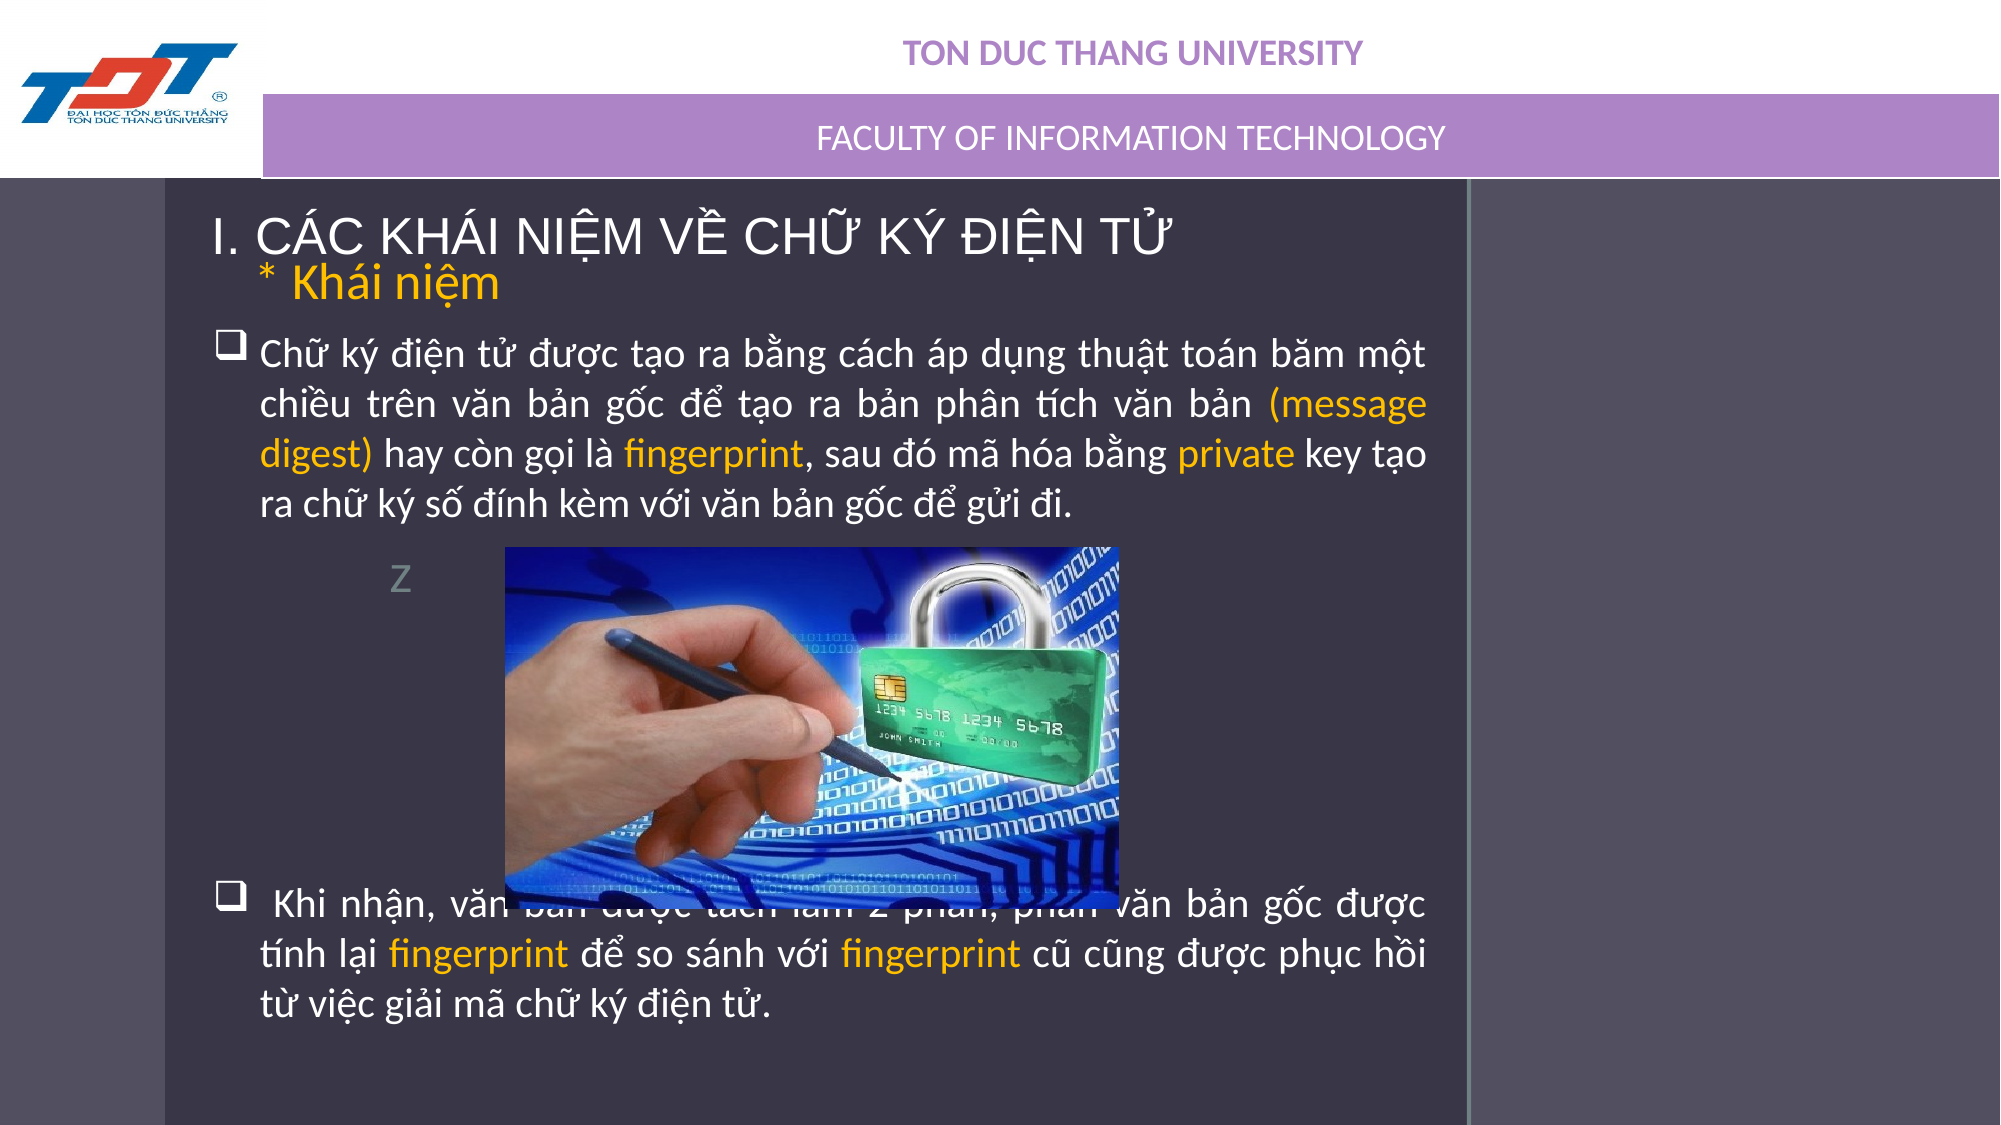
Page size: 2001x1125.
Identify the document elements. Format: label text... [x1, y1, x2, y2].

text_box Chữ ký điện tử được tạo ra bằng cách áp dụng thuật toán băm một chiều trên văn bản gốc để tạo ra bản phân tích văn bản (message digest) hay còn gọi là fingerprint, sau đó mã hóa bằng private key tạo ra chữ ký số đính kèm với văn bản gốc để gửi đi. Khi nhận, văn bản được tách làm 2 phần, phần văn bản gốc được tính lại fingerprint để so sánh với fingerprint cũ cũng được phục hồi từ việc giải mã chữ ký điện tử. [198, 318, 1442, 1034]
subtitle * Khái niệm [239, 274, 1119, 319]
text_box I. CÁC KHÁI NIỆM VỀ CHỮ KÝ ĐIỆN TỬ [166, 196, 1192, 274]
picture [505, 547, 1119, 909]
picture [0, 0, 266, 178]
